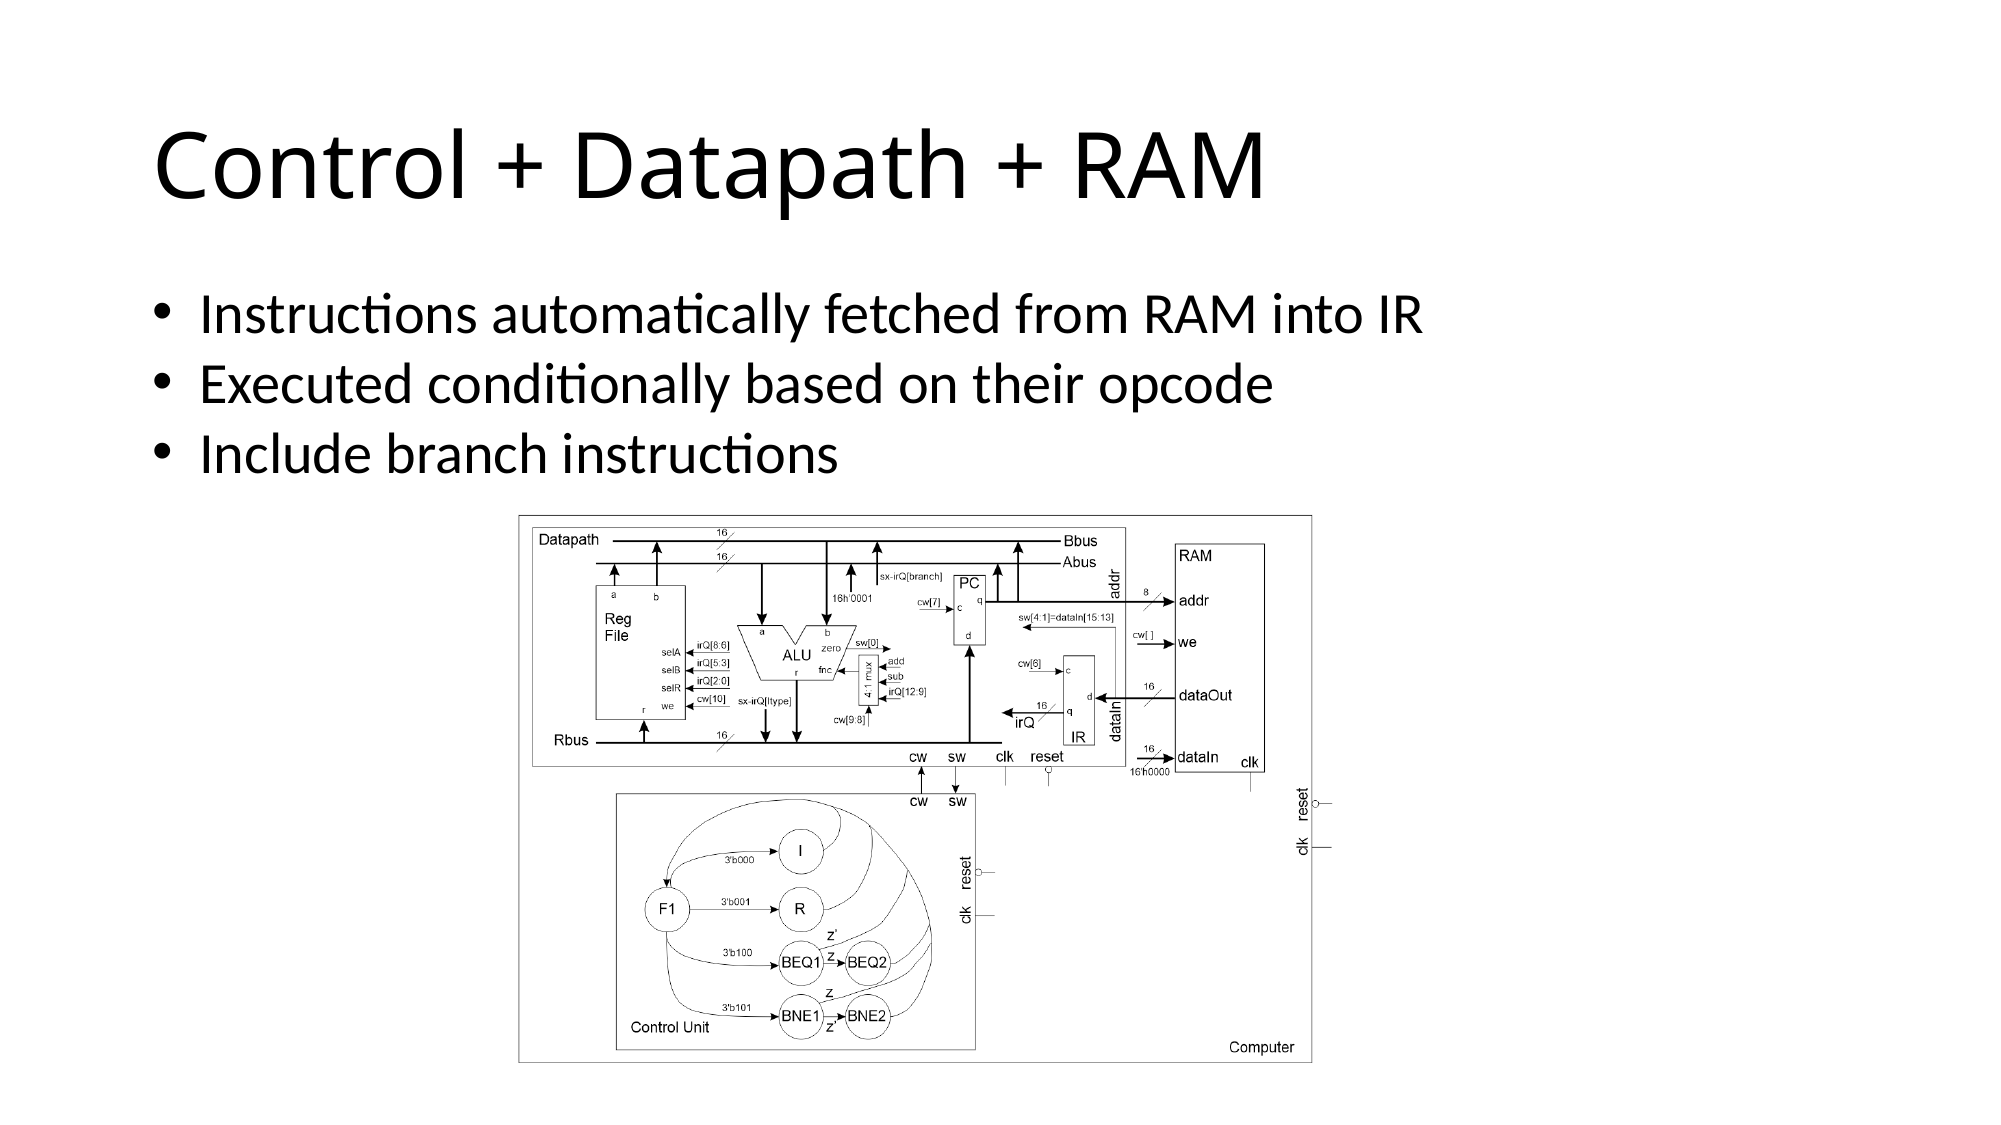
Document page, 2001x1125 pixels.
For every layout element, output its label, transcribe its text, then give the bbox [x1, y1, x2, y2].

text_box Instructions automatically fetched from RAM into IR Executed conditionally based on their opcode Include branch instructions [137, 267, 1863, 493]
picture [512, 509, 1334, 1066]
title Control + Datapath + RAM [137, 59, 1863, 267]
